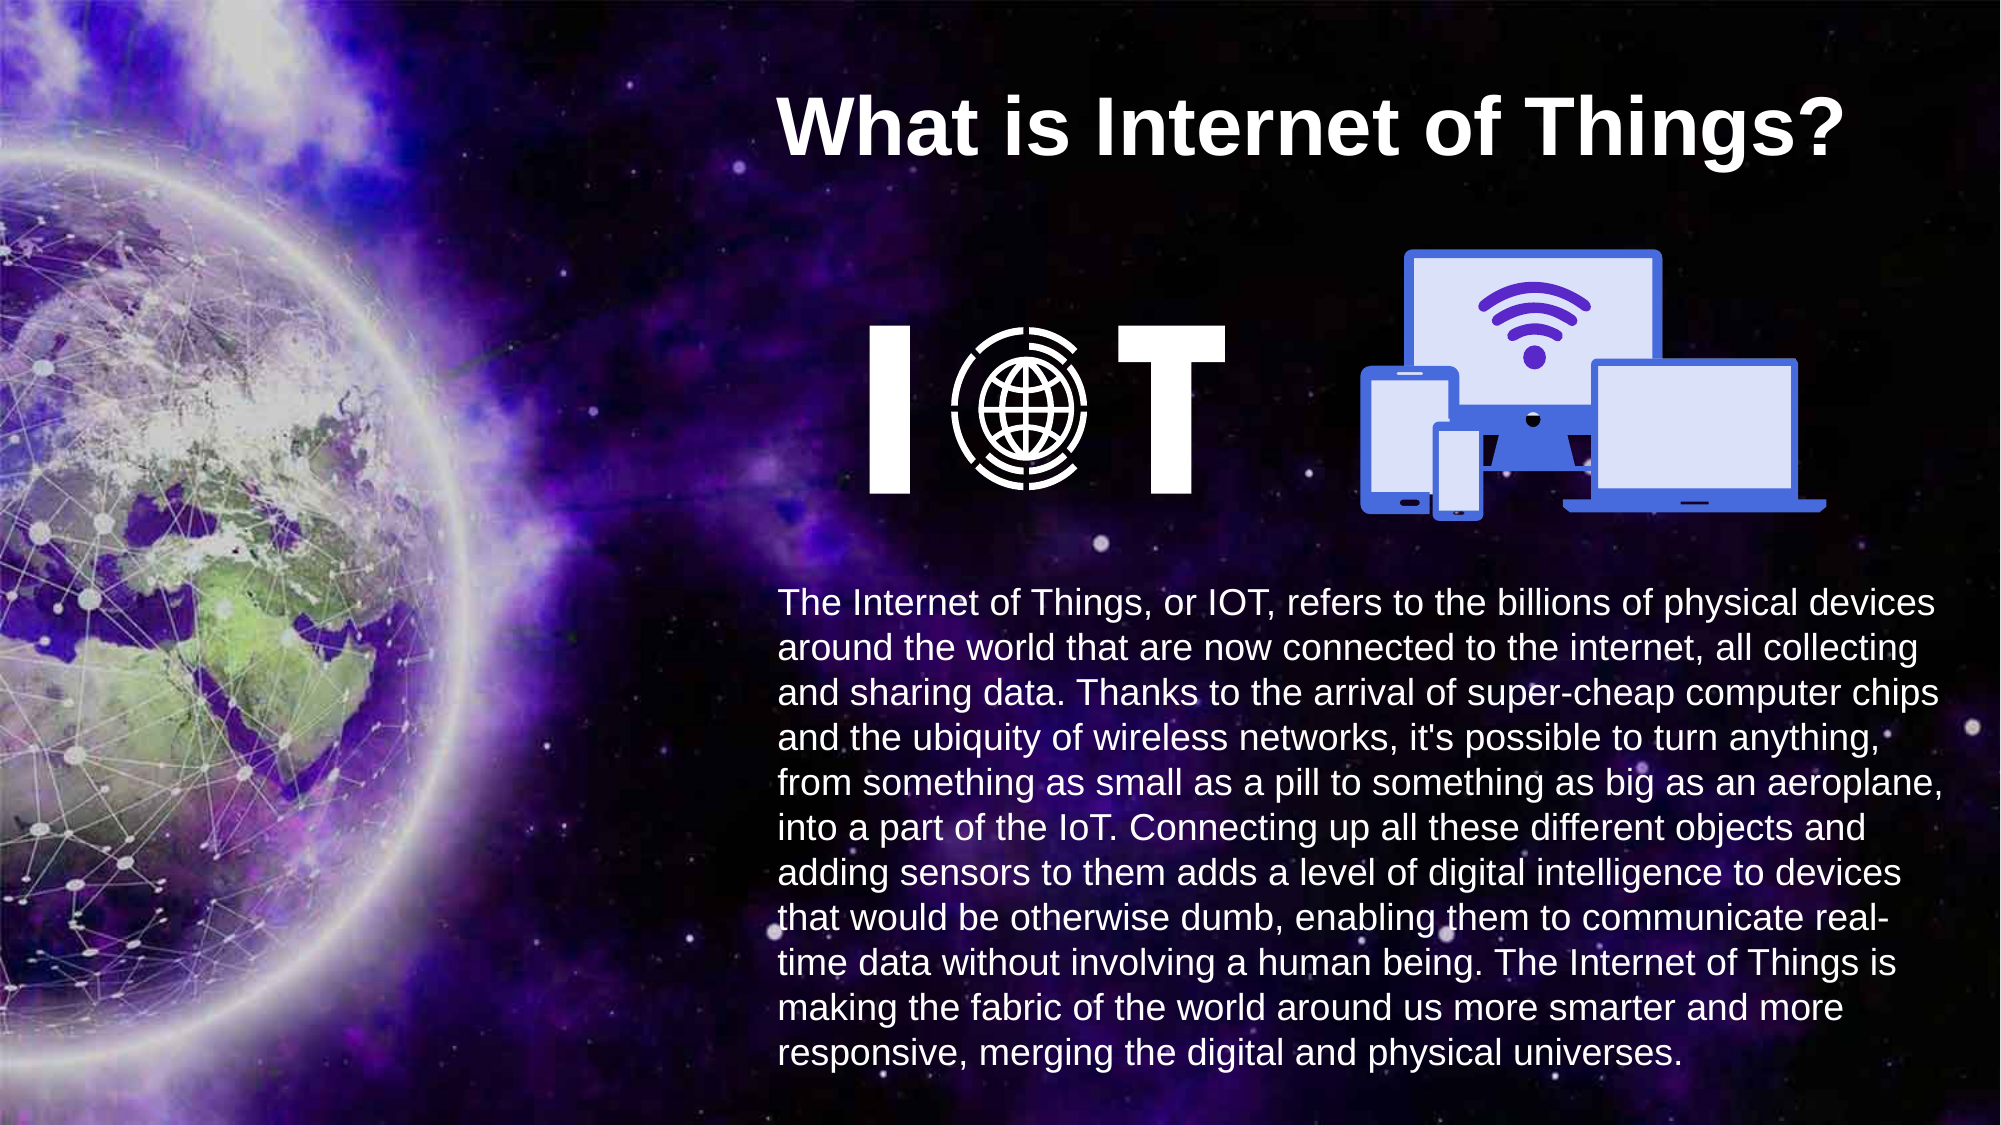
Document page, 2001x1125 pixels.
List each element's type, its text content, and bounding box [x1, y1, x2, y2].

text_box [1360, 249, 1827, 521]
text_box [869, 325, 1225, 494]
text_box The Internet of Things, or IOT, refers to the billions of physical devices around the world that are now connected to the internet, all collecting and sharing data. Thanks to the arrival of super-cheap computer chips and the ubiquity of wireless networks, it's possible to turn anything, from something as small as a pill to something as big as an aeroplane, into a part of the IoT. Connecting up all these different objects and adding sensors to them adds a level of digital intelligence to devices that would be otherwise dumb, enabling them to communicate real-time data without involving a human being. The Internet of Things is making the fabric of the world around us more smarter and more responsive, merging the digital and physical universes. [762, 570, 1975, 1081]
text_box What is Internet of Things? [761, 64, 1919, 180]
picture [0, 0, 2001, 1125]
